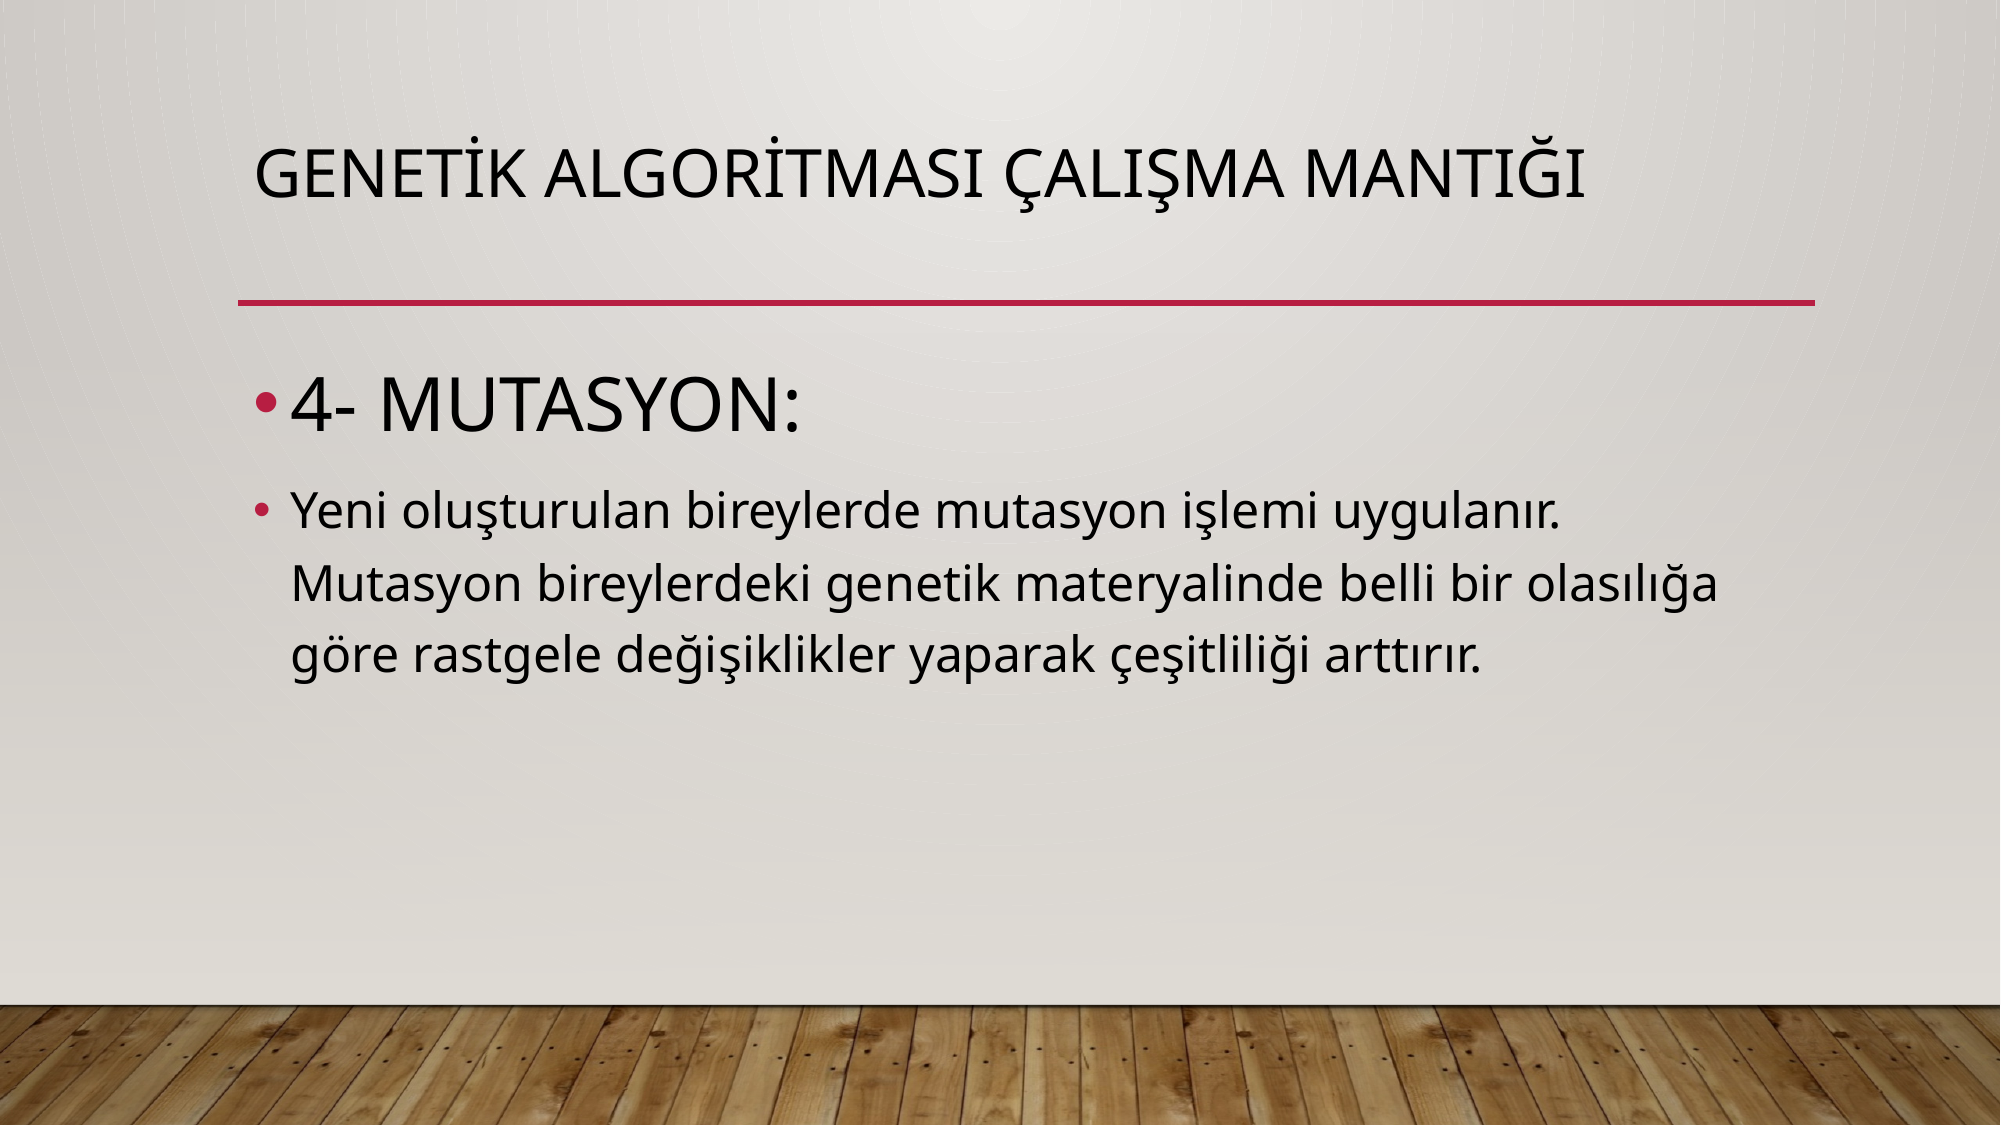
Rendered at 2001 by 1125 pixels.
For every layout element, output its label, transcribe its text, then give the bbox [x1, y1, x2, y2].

list 4- MUTASYON: Yeni oluşturulan bireylerde mutasyon işlemi uygulanır. Mutasyon bireylerdeki genetik materyalinde belli bir olasılığa göre rastgele değişiklikler yaparak çeşitliliği arttırır. [238, 330, 1814, 897]
picture [0, 1005, 2000, 1125]
title GENETİK ALGORİTMASI ÇALIŞMA MANTIĞI [238, 131, 1814, 305]
